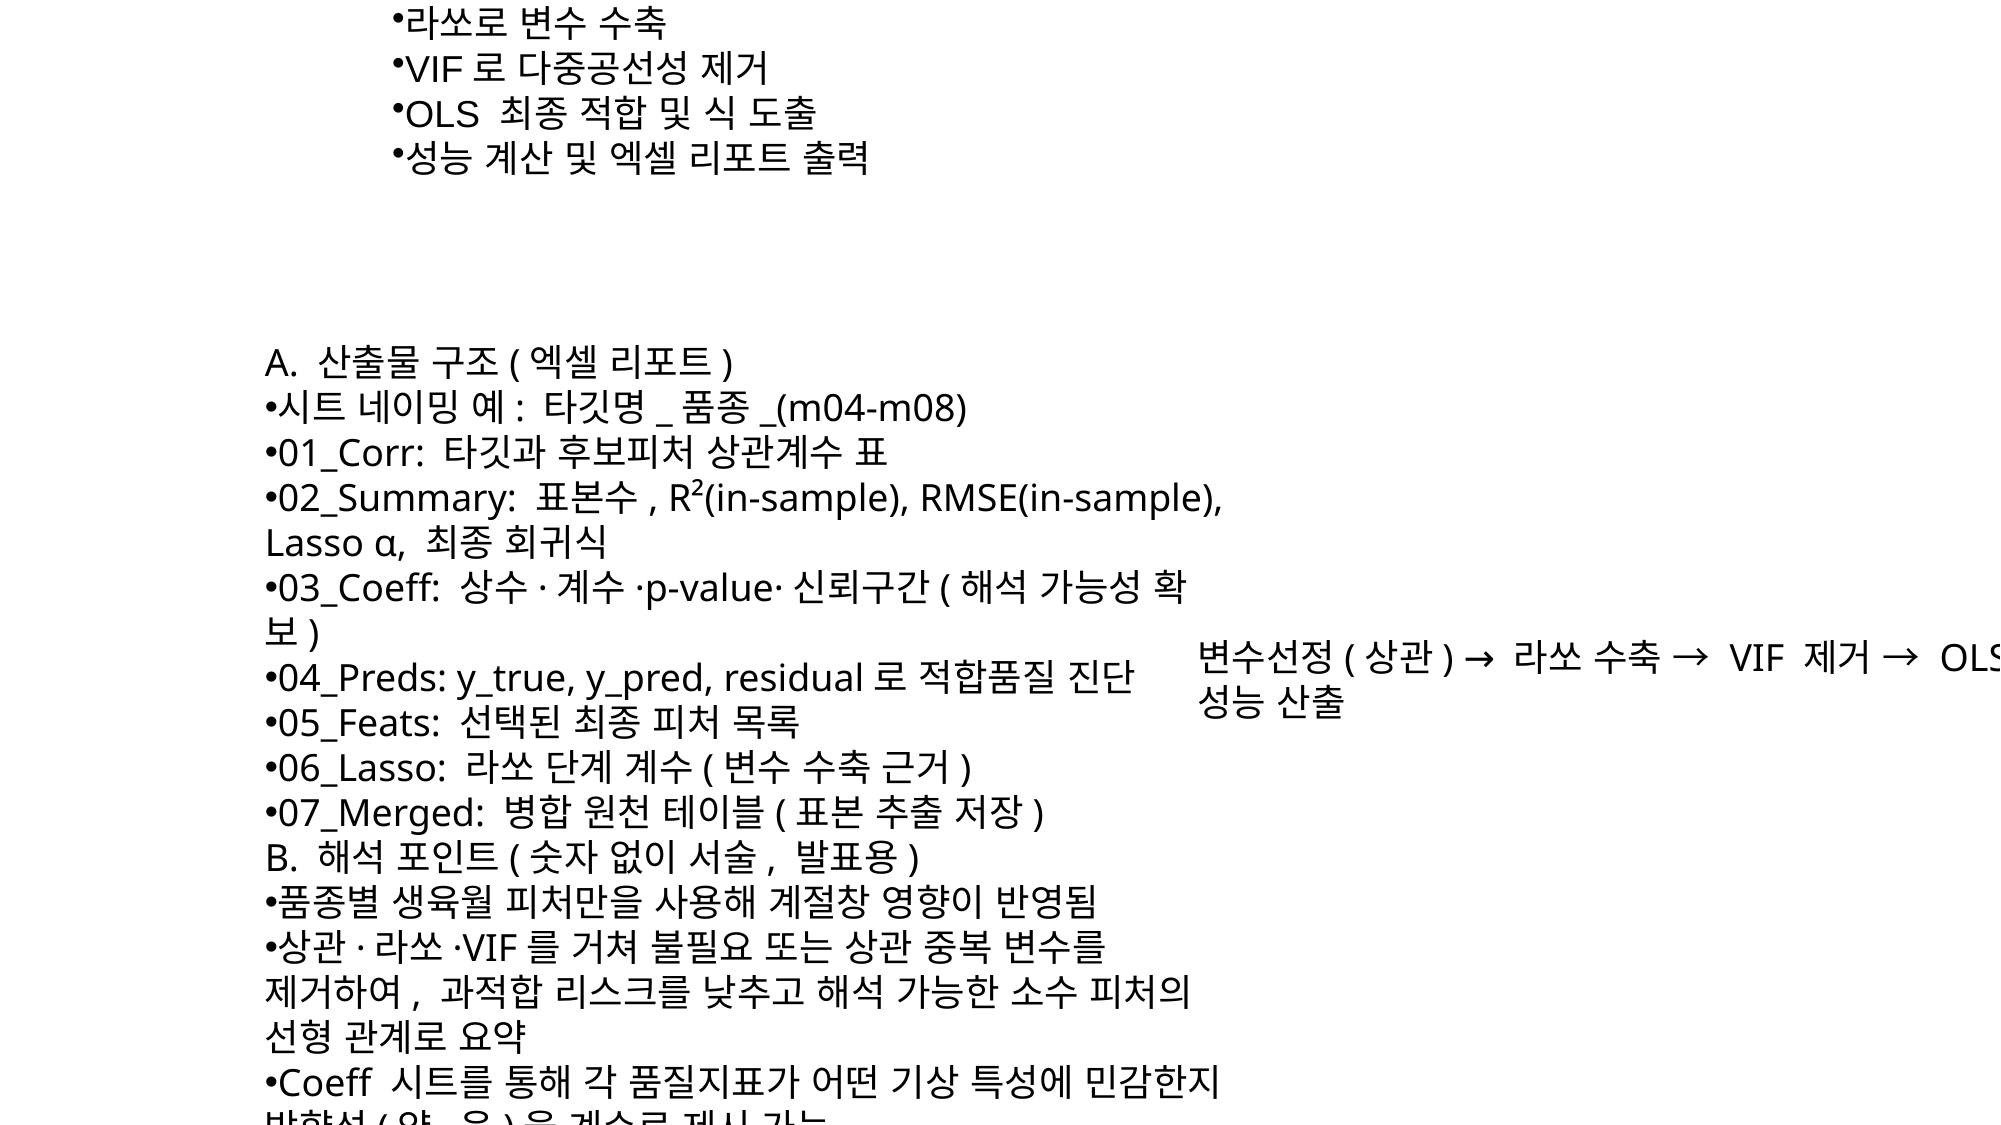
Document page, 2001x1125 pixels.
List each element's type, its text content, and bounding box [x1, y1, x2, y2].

text_box 데이터 적재 및 키 정규화 월별 피처 생성(합·평균) 품종별 생육월 필터링 병합 및 상관 기반 1차 변수선정 라쏘로 변수 수축 VIF로 다중공선성 제거 OLS 최종 적합 및 식 도출 성능 계산 및 엑셀 리포트 출력 [377, 0, 926, 188]
text_box A. 산출물 구조(엑셀 리포트) 시트 네이밍 예: 타깃명_품종_(m04-m08) 01_Corr: 타깃과 후보피처 상관계수 표 02_Summary: 표본수, R²(in-sample), RMSE(in-sample), Lasso α, 최종 회귀식 03_Coeff: 상수·계수·p-value·신뢰구간(해석 가능성 확보) 04_Preds: y_true, y_pred, residual로 적합품질 진단 05_Feats: 선택된 최종 피처 목록 06_Lasso: 라쏘 단계 계수(변수 수축 근거) 07_Merged: 병합 원천 테이블(표본 추출 저장) B. 해석 포인트(숫자 없이 서술, 발표용) 품종별 생육월 피처만을 사용해 계절창 영향이 반영됨 상관·라쏘·VIF를 거쳐 불필요 또는 상관 중복 변수를 제거하여, 과적합 리스크를 낮추고 해석 가능한 소수 피처의 선형 관계로 요약 Coeff 시트를 통해 각 품질지표가 어떤 기상 특성에 민감한지 방향성(양·음)을 계수로 제시 가능 Preds 시트의 잔차 분포를 통해 설명되지 않는 변동 요인 확인 가능(관리·품종·연차 효과 등 추가 모형화 시사) C. 한계와 보완 계획 현재 R², RMSE는 훈련 내(in-sample) 지표로 산출됨. 실제 운용 적합도 평가는 연도 홀드아웃(GroupKFold by year) 혹은 최근연도 완전 배제 검증 필요 월 집계 규칙(평균·합)은 합리적이지만, 생육단계 가중치·임계일수(예: 고온일수) 등 대안 피처 추가 시 예측력 개선 가능 외삽 경고: 훈련 분포 밖의 기상조건에 대한 예측에는 신뢰구간 확대·경고 표시 필요 [249, 331, 1250, 1125]
text_box 변수선정(상관) → 라쏘 수축 → VIF 제거 → OLS 적합 → 성능 산출 [1182, 626, 2000, 732]
